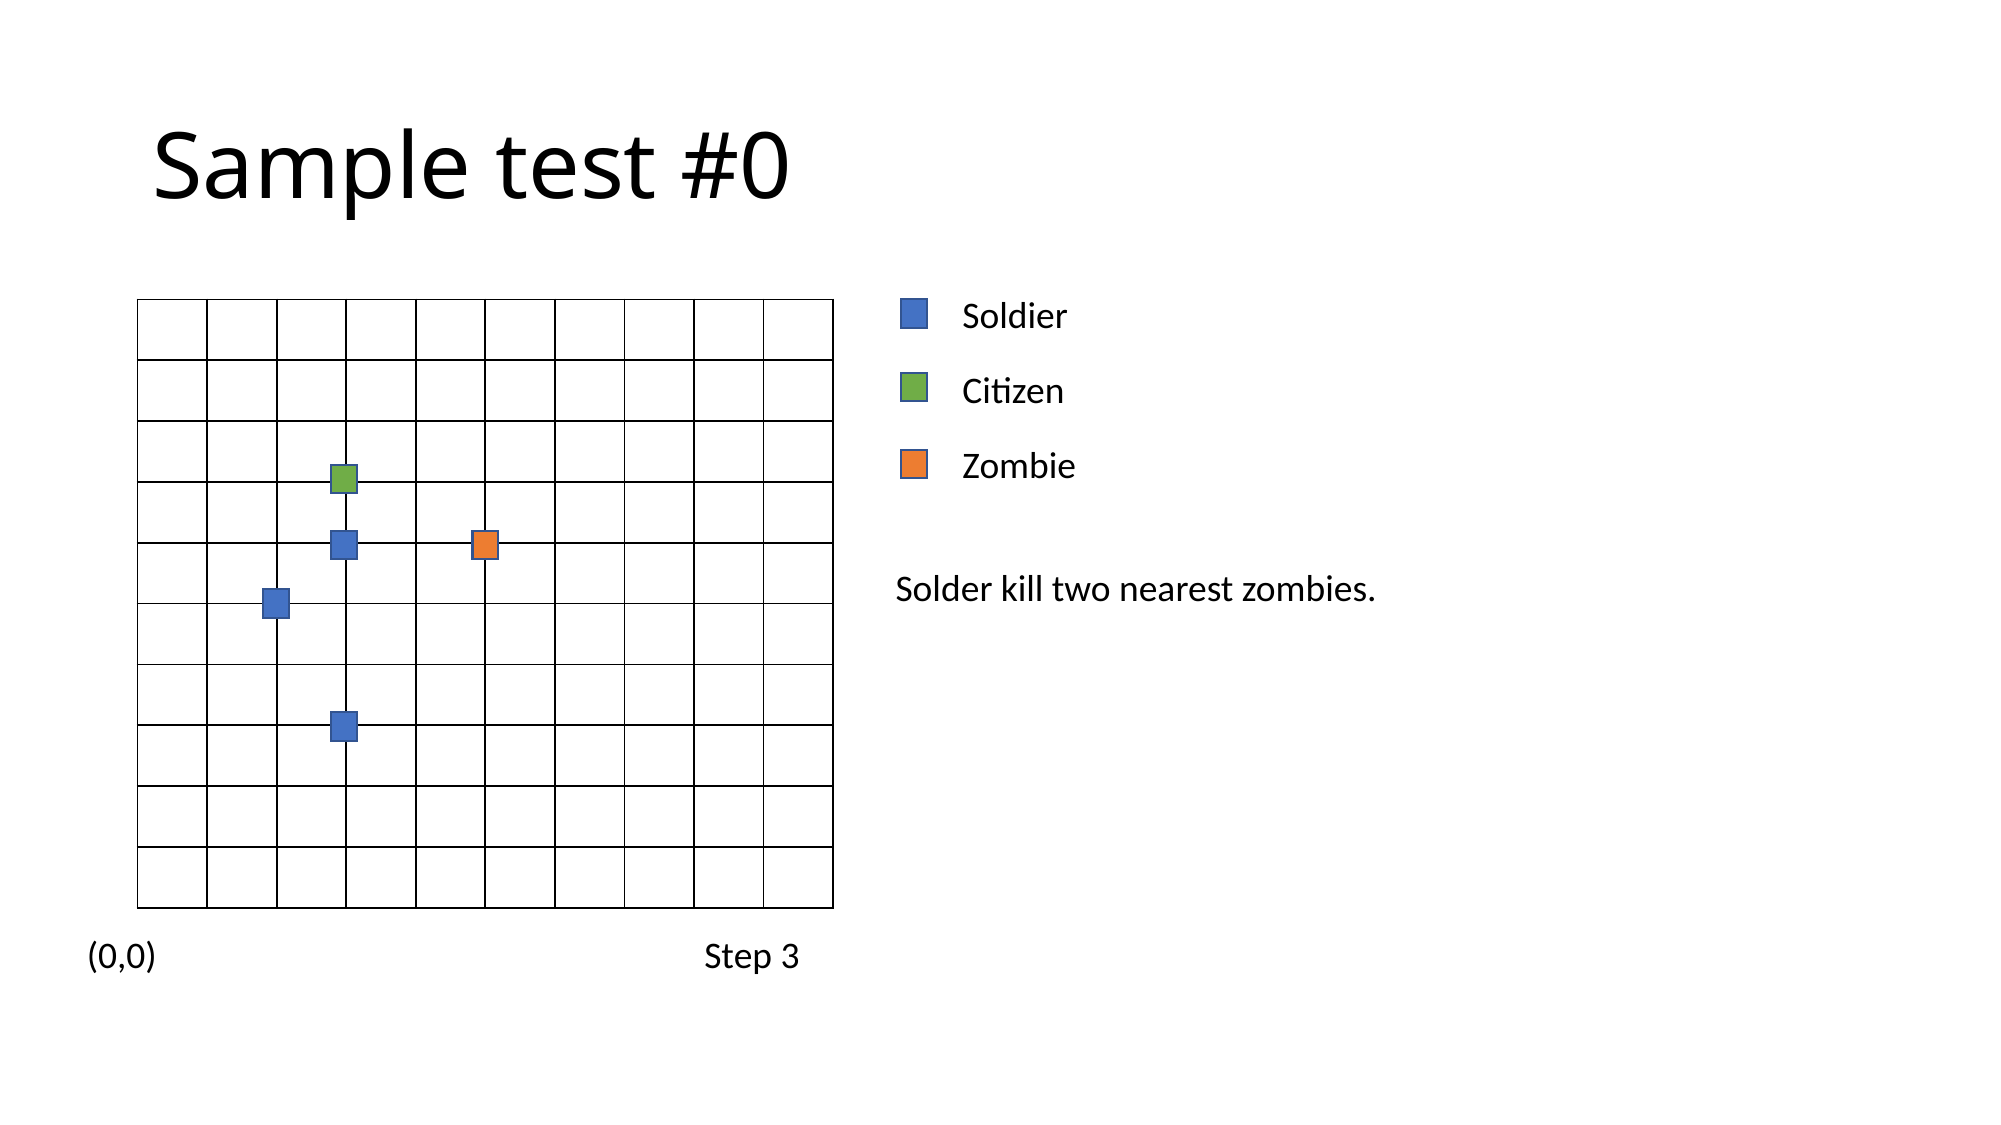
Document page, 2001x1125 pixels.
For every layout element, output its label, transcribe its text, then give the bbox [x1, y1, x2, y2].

table_cell [347, 787, 415, 846]
table_cell [556, 787, 624, 846]
table_cell [486, 604, 554, 664]
table_cell [278, 422, 345, 481]
table_cell [695, 544, 763, 603]
table_cell [138, 848, 206, 907]
table_header [347, 300, 415, 359]
table_cell [625, 483, 693, 542]
table_header [417, 300, 484, 359]
table_header [138, 300, 206, 359]
table_cell [556, 544, 624, 603]
table_header [486, 300, 554, 359]
table_cell [138, 787, 206, 846]
table_cell [625, 665, 693, 724]
table_cell [556, 848, 624, 907]
table_cell [278, 361, 345, 420]
table_cell [764, 483, 832, 542]
table_cell [138, 483, 206, 542]
table_cell [625, 604, 693, 664]
table_cell [764, 726, 832, 785]
table_cell [208, 361, 276, 420]
table_cell [695, 726, 763, 785]
table_cell [347, 422, 415, 481]
table_cell [695, 787, 763, 846]
table_cell [347, 848, 415, 907]
table_cell [278, 665, 345, 724]
table_header [208, 300, 276, 359]
table_cell [764, 787, 832, 846]
text_box [900, 372, 928, 402]
text_box (0,0) [72, 923, 344, 984]
table_cell [208, 848, 276, 907]
table_cell [417, 848, 484, 907]
text_box [900, 449, 928, 479]
table_cell [486, 422, 554, 481]
table_cell [486, 787, 554, 846]
table_cell [486, 544, 554, 603]
table_cell [625, 361, 693, 420]
table_cell [417, 726, 484, 785]
text_box Citizen [947, 358, 1199, 419]
table_cell [347, 483, 415, 542]
table_cell [347, 665, 415, 724]
table_cell [417, 604, 484, 664]
table_cell [486, 361, 554, 420]
table_cell [138, 422, 206, 481]
table_cell [764, 665, 832, 724]
table_cell [486, 483, 554, 542]
table_header [695, 300, 763, 359]
table_cell [278, 544, 345, 603]
table_cell [417, 665, 484, 724]
text_box [262, 588, 290, 619]
table_header [556, 300, 624, 359]
table_header [764, 300, 832, 359]
table_header [625, 300, 693, 359]
table_cell [556, 361, 624, 420]
table_cell [417, 361, 484, 420]
table_cell [278, 483, 345, 542]
table_cell [625, 787, 693, 846]
table_cell [625, 848, 693, 907]
table_cell [556, 483, 624, 542]
table_cell [486, 665, 554, 724]
table_cell [208, 483, 276, 542]
text_box [900, 298, 928, 329]
table_cell [625, 422, 693, 481]
table_cell [417, 422, 484, 481]
table_cell [625, 544, 693, 603]
table_cell [764, 604, 832, 664]
table_cell [417, 544, 484, 603]
title Sample test #0 [137, 59, 1863, 278]
table_cell [278, 787, 345, 846]
table_cell [764, 422, 832, 481]
text_box [330, 464, 358, 494]
table_cell [764, 361, 832, 420]
text_box Zombie [947, 433, 1199, 494]
table_cell [695, 422, 763, 481]
table_cell [417, 787, 484, 846]
table_cell [695, 665, 763, 724]
text_box Soldier [947, 283, 1199, 343]
table_cell [347, 361, 415, 420]
table_cell [486, 726, 554, 785]
table_cell [347, 604, 415, 664]
text_box [471, 530, 499, 560]
table_cell [138, 665, 206, 724]
table_cell [208, 787, 276, 846]
table_cell [347, 544, 415, 603]
table_cell [417, 483, 484, 542]
table_cell [695, 604, 763, 664]
table_cell [138, 604, 206, 664]
table_cell [764, 544, 832, 603]
table_header [278, 300, 345, 359]
table_cell [138, 726, 206, 785]
table_cell [764, 848, 832, 907]
table_cell [208, 544, 276, 603]
table_cell [556, 422, 624, 481]
text_box Step 3 [689, 923, 861, 984]
table_cell [138, 544, 206, 603]
table_cell [208, 726, 276, 785]
table_cell [556, 726, 624, 785]
text_box Solder kill two nearest zombies. [880, 557, 1407, 617]
table_cell [347, 726, 415, 785]
table_cell [208, 665, 276, 724]
table_cell [695, 483, 763, 542]
table_cell [278, 604, 345, 664]
table_cell [625, 726, 693, 785]
text_box [330, 530, 358, 560]
table_cell [208, 422, 276, 481]
text_box [330, 711, 358, 742]
table_cell [278, 848, 345, 907]
table_cell [208, 604, 276, 664]
table_cell [486, 848, 554, 907]
table_cell [138, 361, 206, 420]
table_cell [278, 726, 345, 785]
table_cell [556, 665, 624, 724]
table_cell [695, 361, 763, 420]
table_cell [695, 848, 763, 907]
table_cell [556, 604, 624, 664]
